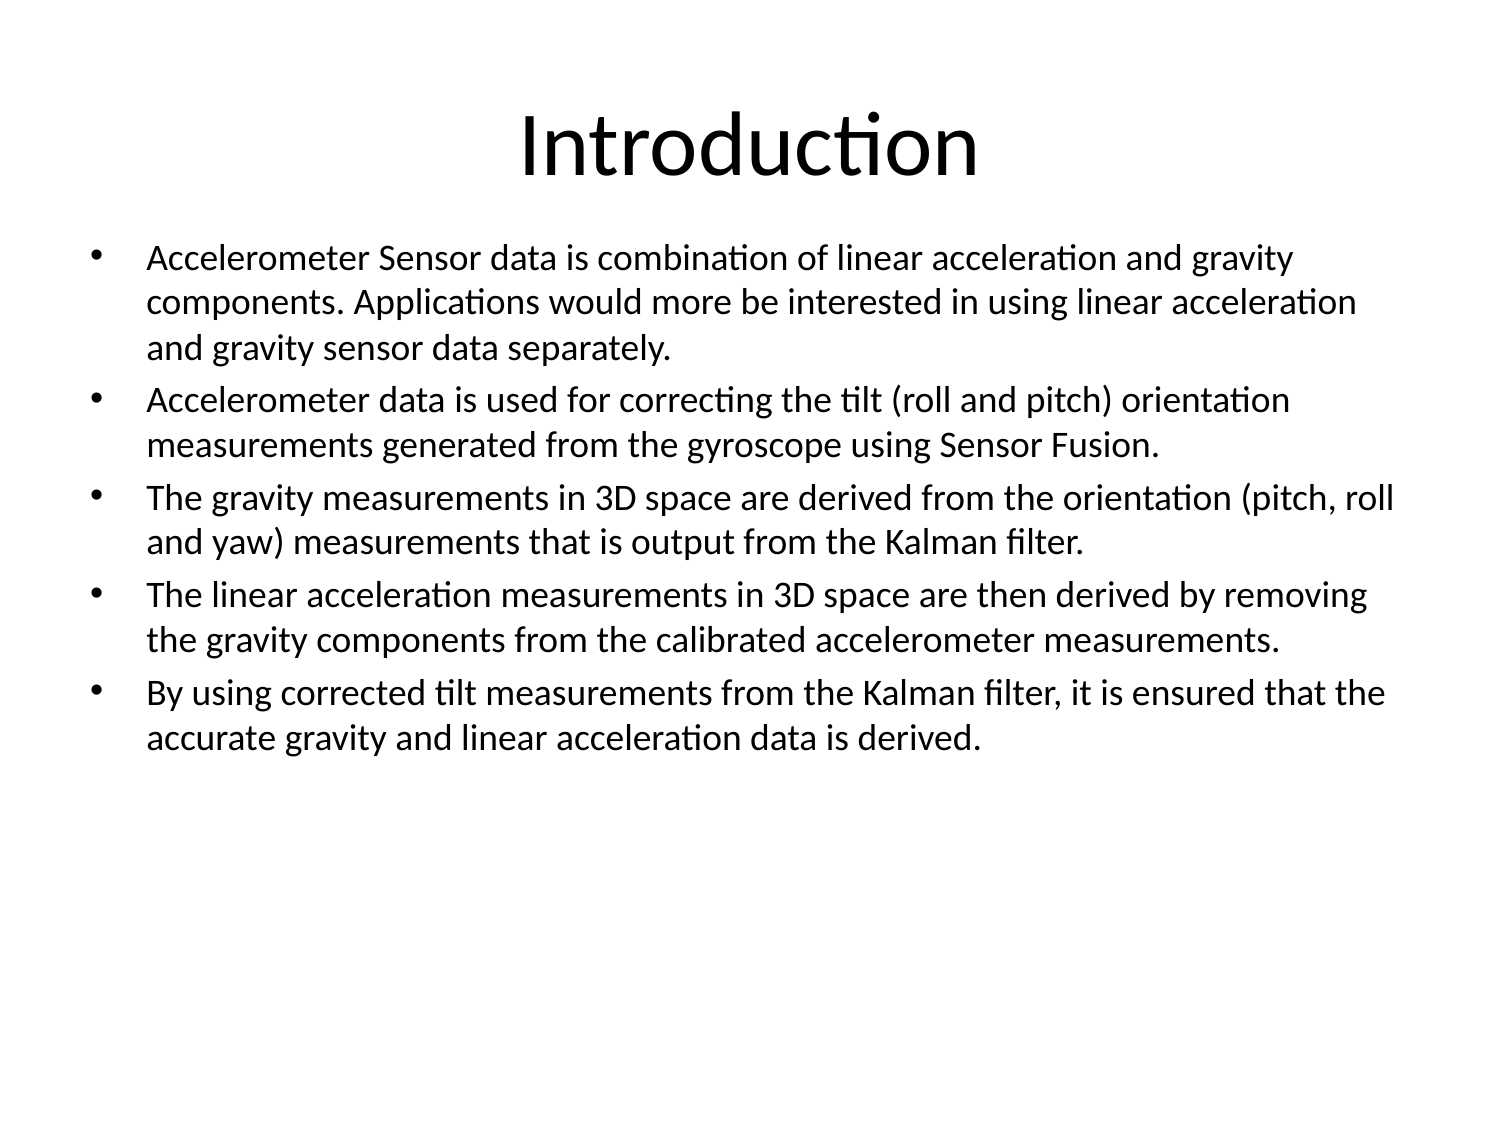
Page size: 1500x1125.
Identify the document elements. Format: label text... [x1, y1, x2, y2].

title Introduction [75, 45, 1425, 224]
list Accelerometer Sensor data is combination of linear acceleration and gravity components. Applications would more be interested in using linear acceleration and gravity sensor data separately. Accelerometer data is used for correcting the tilt (roll and pitch) orientation measurements generated from the gyroscope using Sensor Fusion. The gravity measurements in 3D space are derived from the orientation (pitch, roll and yaw) measurements that is output from the Kalman filter. The linear acceleration measurements in 3D space are then derived by removing the gravity components from the calibrated accelerometer measurements. By using corrected tilt measurements from the Kalman filter, it is ensured that the accurate gravity and linear acceleration data is derived. [75, 224, 1425, 1050]
